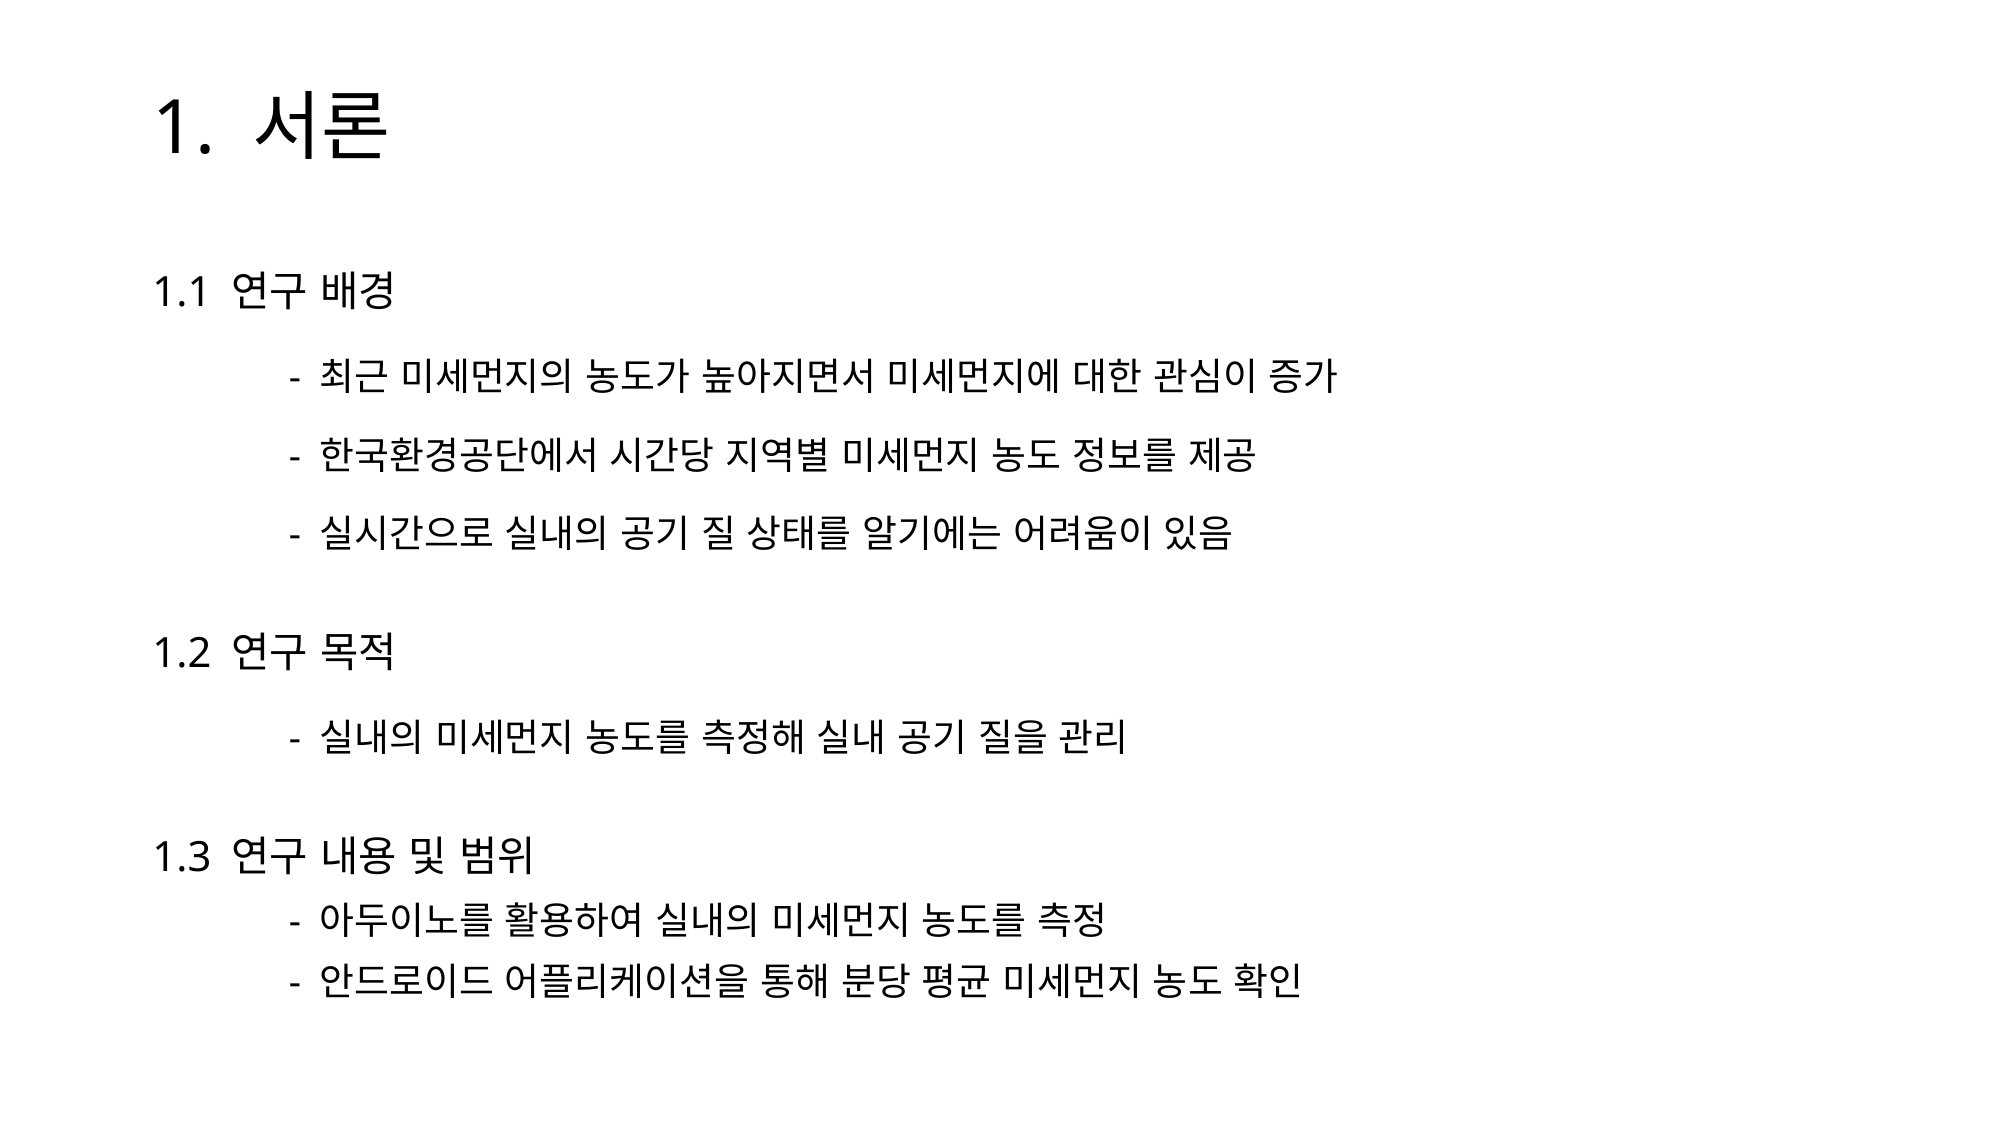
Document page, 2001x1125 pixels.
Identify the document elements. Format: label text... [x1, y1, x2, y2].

title 1. 서론 [137, 59, 1863, 199]
list 1.1 연구 배경 - 최근 미세먼지의 농도가 높아지면서 미세먼지에 대한 관심이 증가 - 한국환경공단에서 시간당 지역별 미세먼지 농도 정보를 제공 - 실시간으로 실내의 공기 질 상태를 알기에는 어려움이 있음 1.2 연구 목적 - 실내의 미세먼지 농도를 측정해 실내 공기 질을 관리 1.3 연구 내용 및 범위 - 아두이노를 활용하여 실내의 미세먼지 농도를 측정 - 안드로이드 어플리케이션을 통해 분당 평균 미세먼지 농도 확인 [137, 242, 1863, 1014]
